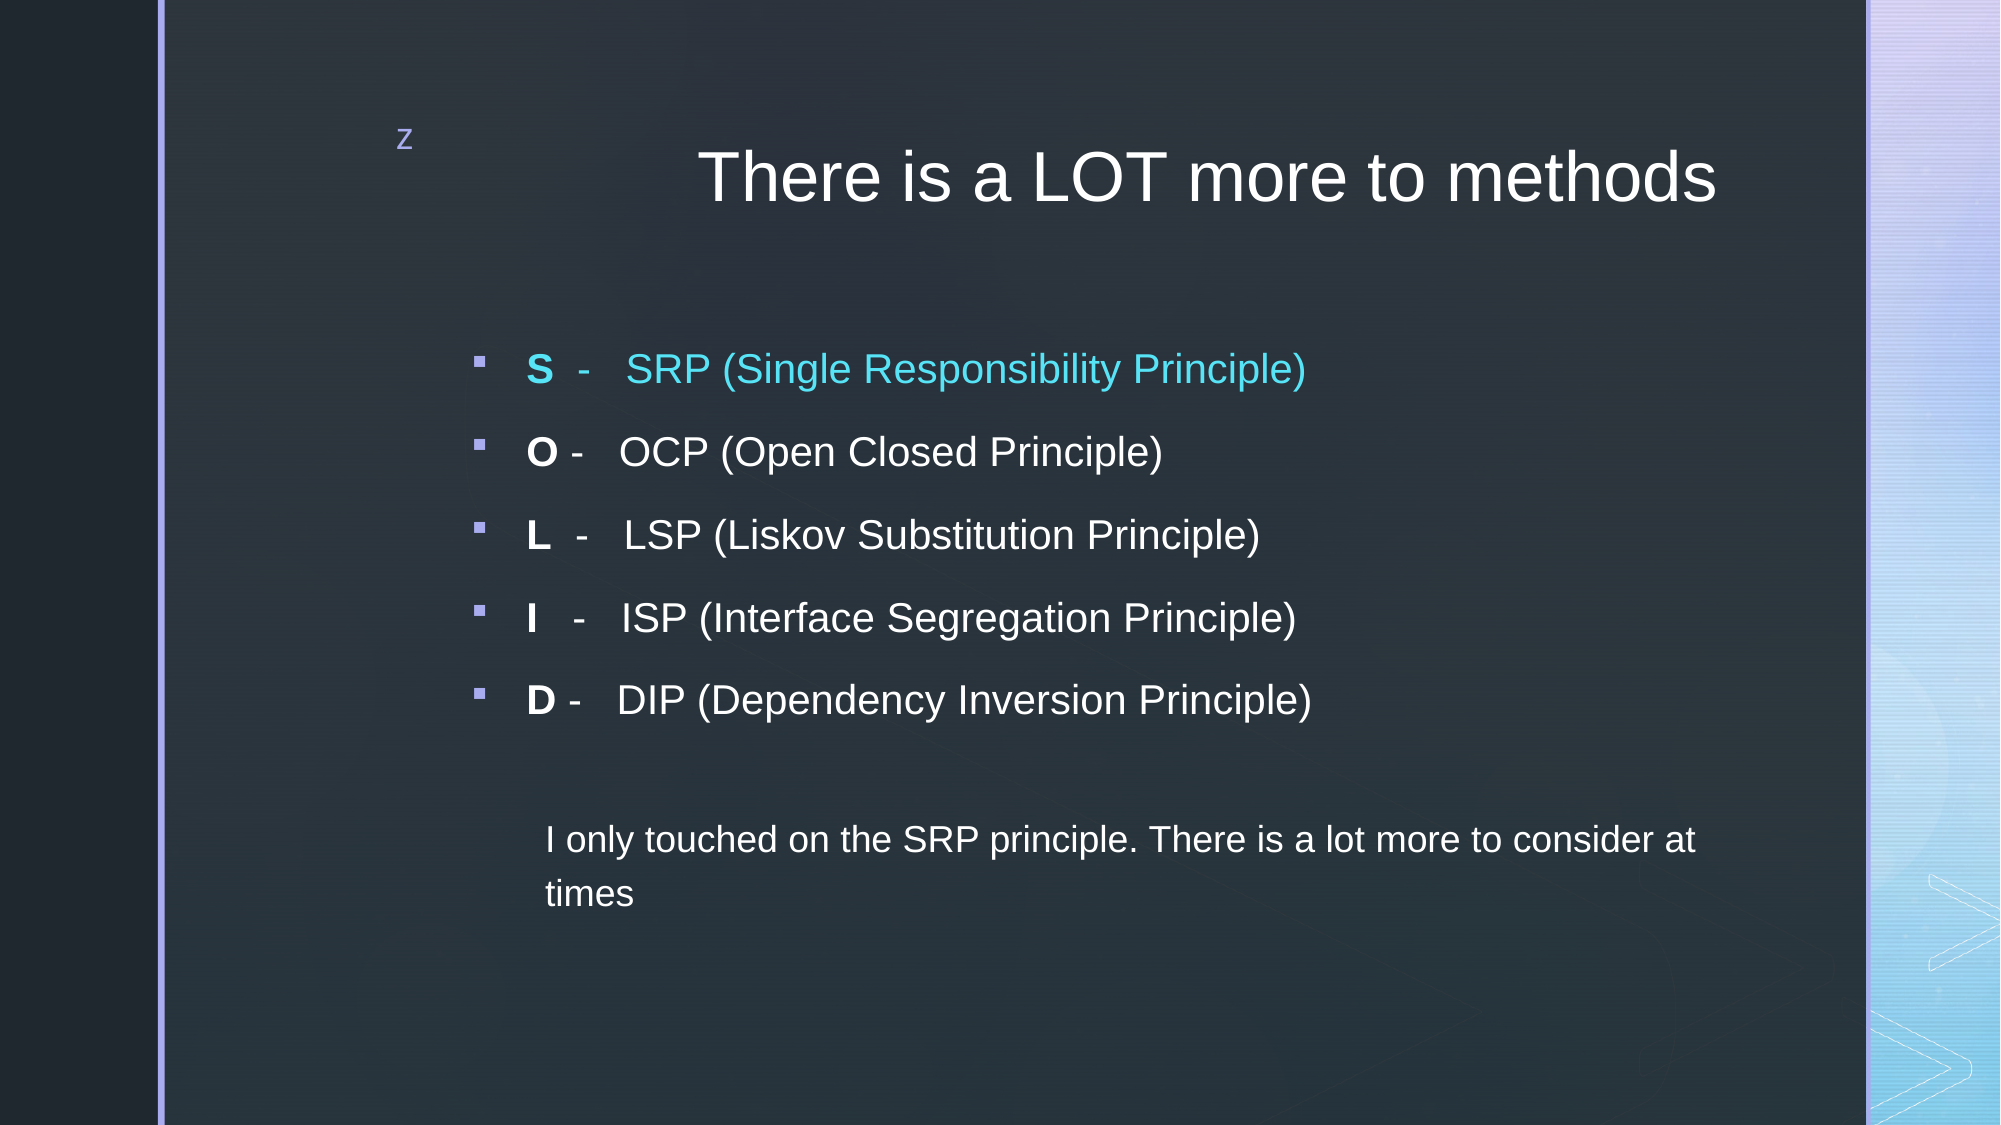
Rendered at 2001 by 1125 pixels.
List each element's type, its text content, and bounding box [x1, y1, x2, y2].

list S - SRP (Single Responsibility Principle) O - OCP (Open Closed Principle) L - LSP (Liskov Substitution Principle) I - ISP (Interface Segregation Principle) D - DIP (Dependency Inversion Principle) I only touched on the SRP principle. There is a lot more to consider at times [454, 336, 1734, 993]
picture [1871, 0, 2001, 1125]
title There is a LOT more to methods [428, 132, 1734, 310]
